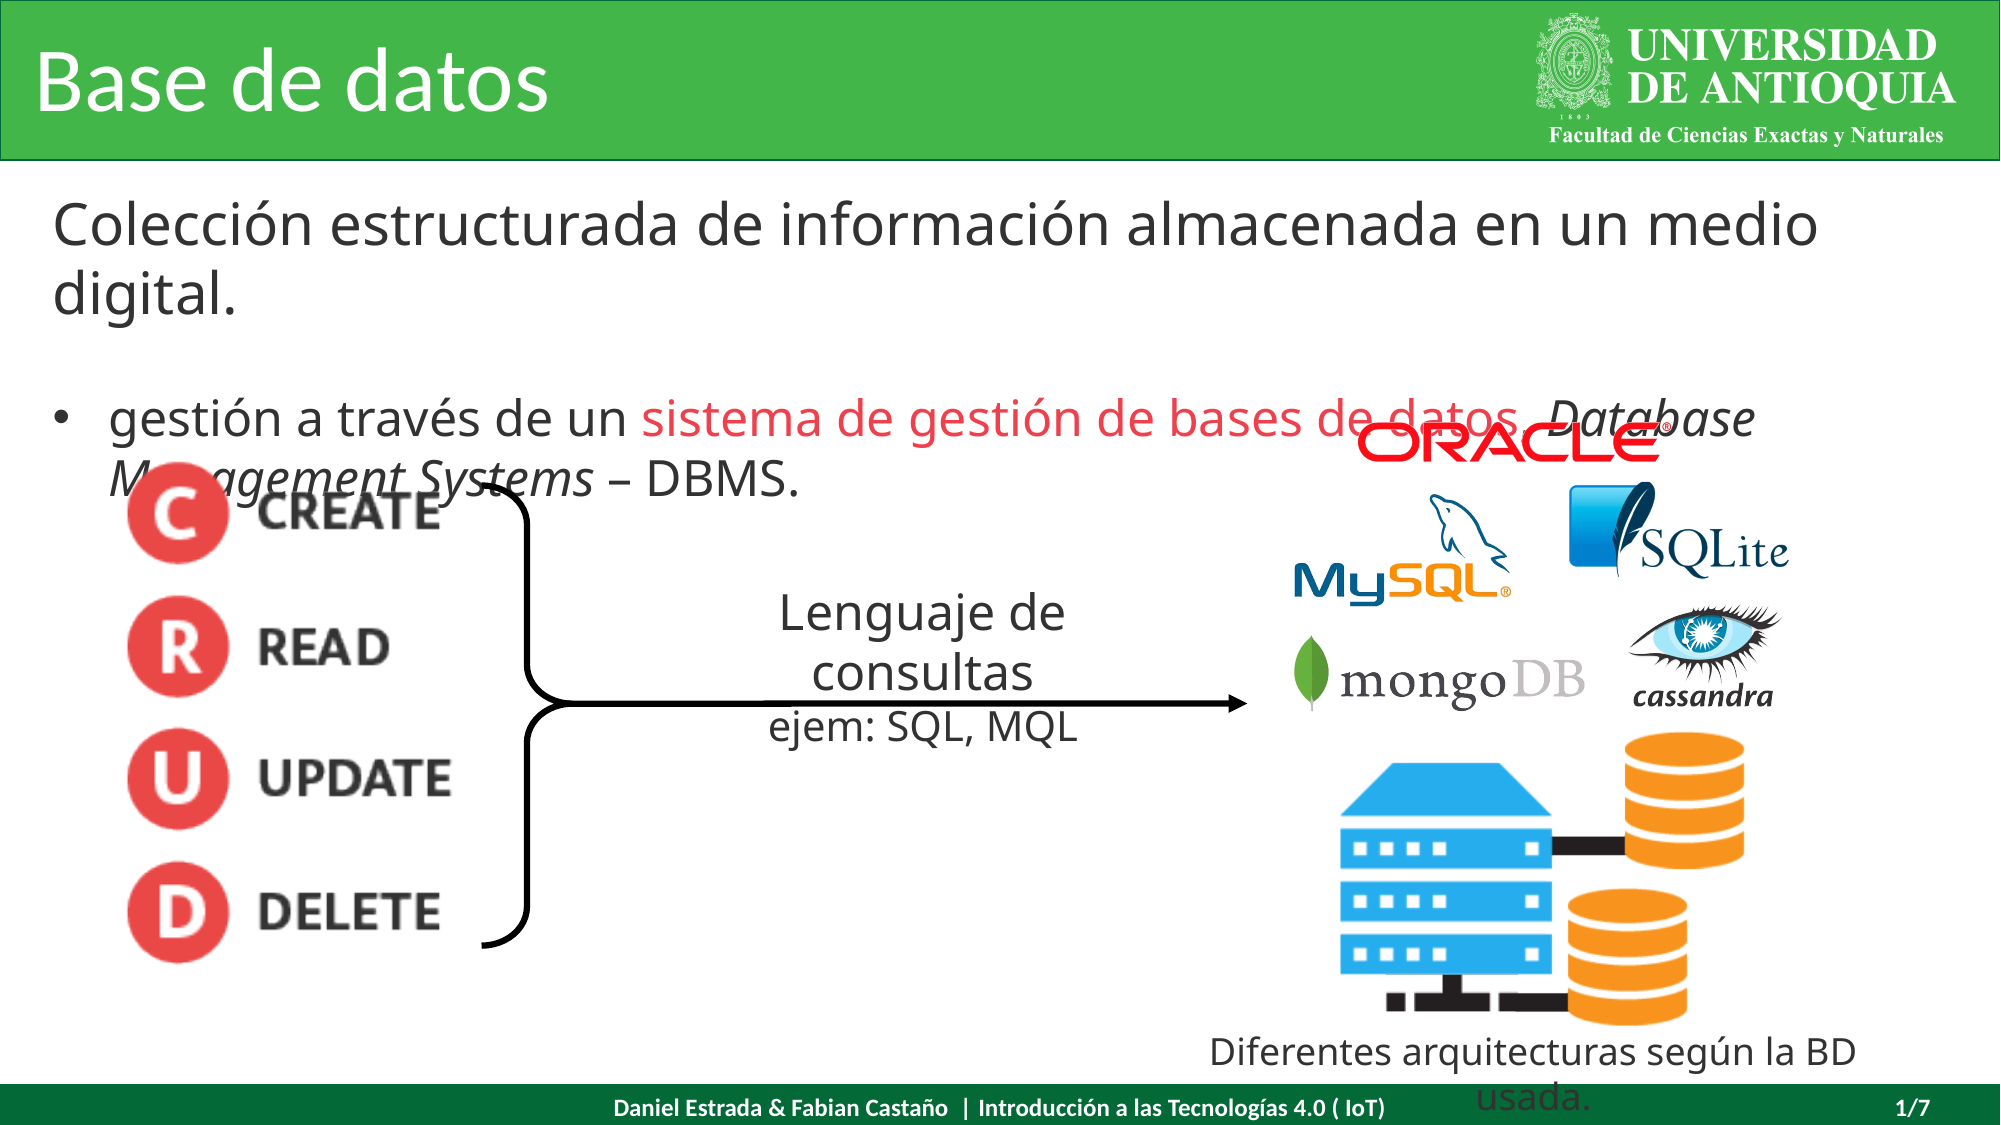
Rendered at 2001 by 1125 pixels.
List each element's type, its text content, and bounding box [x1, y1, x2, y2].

picture [1273, 391, 1812, 1056]
text_box [501, 488, 565, 943]
text_box Lenguaje de consultas ejem: SQL, MQL [668, 572, 1178, 703]
text_box Lenguaje de consultas ejem: SQL, MQL [668, 704, 1178, 758]
text_box [0, 0, 2000, 161]
picture [85, 432, 501, 1004]
text_box Diferentes arquitecturas según la BD usada. [1172, 1020, 1895, 1083]
text_box Base de datos [19, 12, 566, 138]
picture [1533, 11, 1959, 149]
text_box Colección estructurada de información almacenada en un medio digital. gestión a través de un sistema de gestión de bases de datos, Database Management Systems – DBMS. [37, 179, 1941, 514]
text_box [0, 1083, 2000, 1125]
